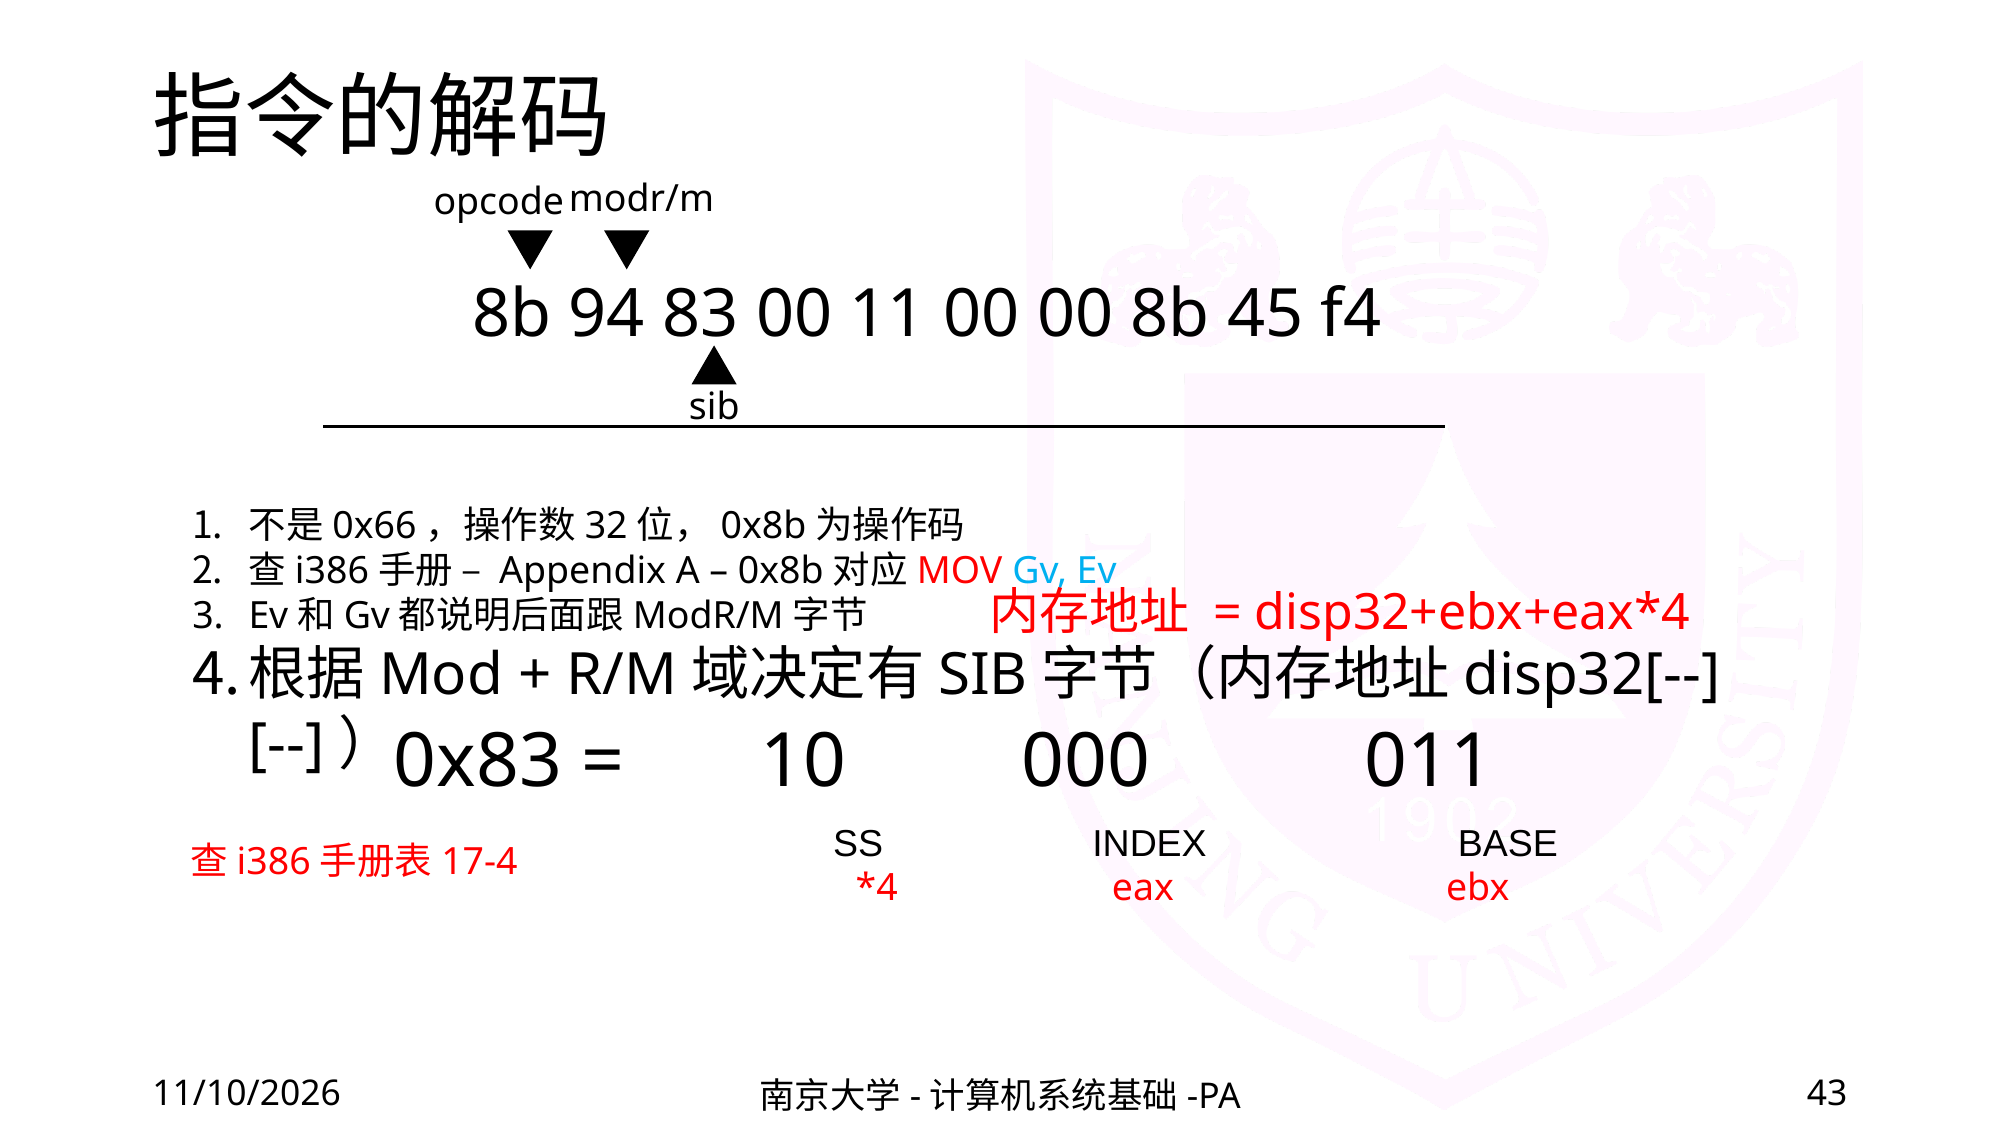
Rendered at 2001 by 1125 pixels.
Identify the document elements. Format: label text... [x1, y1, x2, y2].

text_box 查i386手册表17-4 [175, 829, 533, 890]
text_box 0x83 = 10 000 011 [378, 704, 1511, 809]
slide_number 43 [1412, 1064, 1863, 1125]
text_box 8b 94 83 00 11 00 00 8b 45 f4 [457, 262, 1398, 357]
text_box sib [674, 427, 755, 435]
title 指令的解码 [137, 59, 1863, 181]
text_box SS INDEX BASE [786, 811, 1575, 872]
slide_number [137, 1064, 588, 1125]
text_box *4 eax ebx [840, 855, 1550, 916]
text_box [604, 230, 650, 270]
footer 南京大学-计算机系统基础-PA [662, 1064, 1338, 1125]
text_box [507, 230, 553, 270]
text_box opcode [418, 169, 580, 230]
text_box 不是0x66，操作数32位，0x8b为操作码 查i386手册 – Appendix A – 0x8b对应MOV Gv, Ev Ev和Gv都说明后面跟ModR/M字节 根据Mod + R/M域决定有SIB字节（内存地址disp32[--][--]） [177, 493, 1831, 784]
text_box modr/m [554, 167, 729, 227]
text_box [697, 345, 731, 374]
text_box 内存地址 = disp32+ebx+eax*4 [975, 571, 1706, 647]
text_box sib [674, 374, 755, 426]
